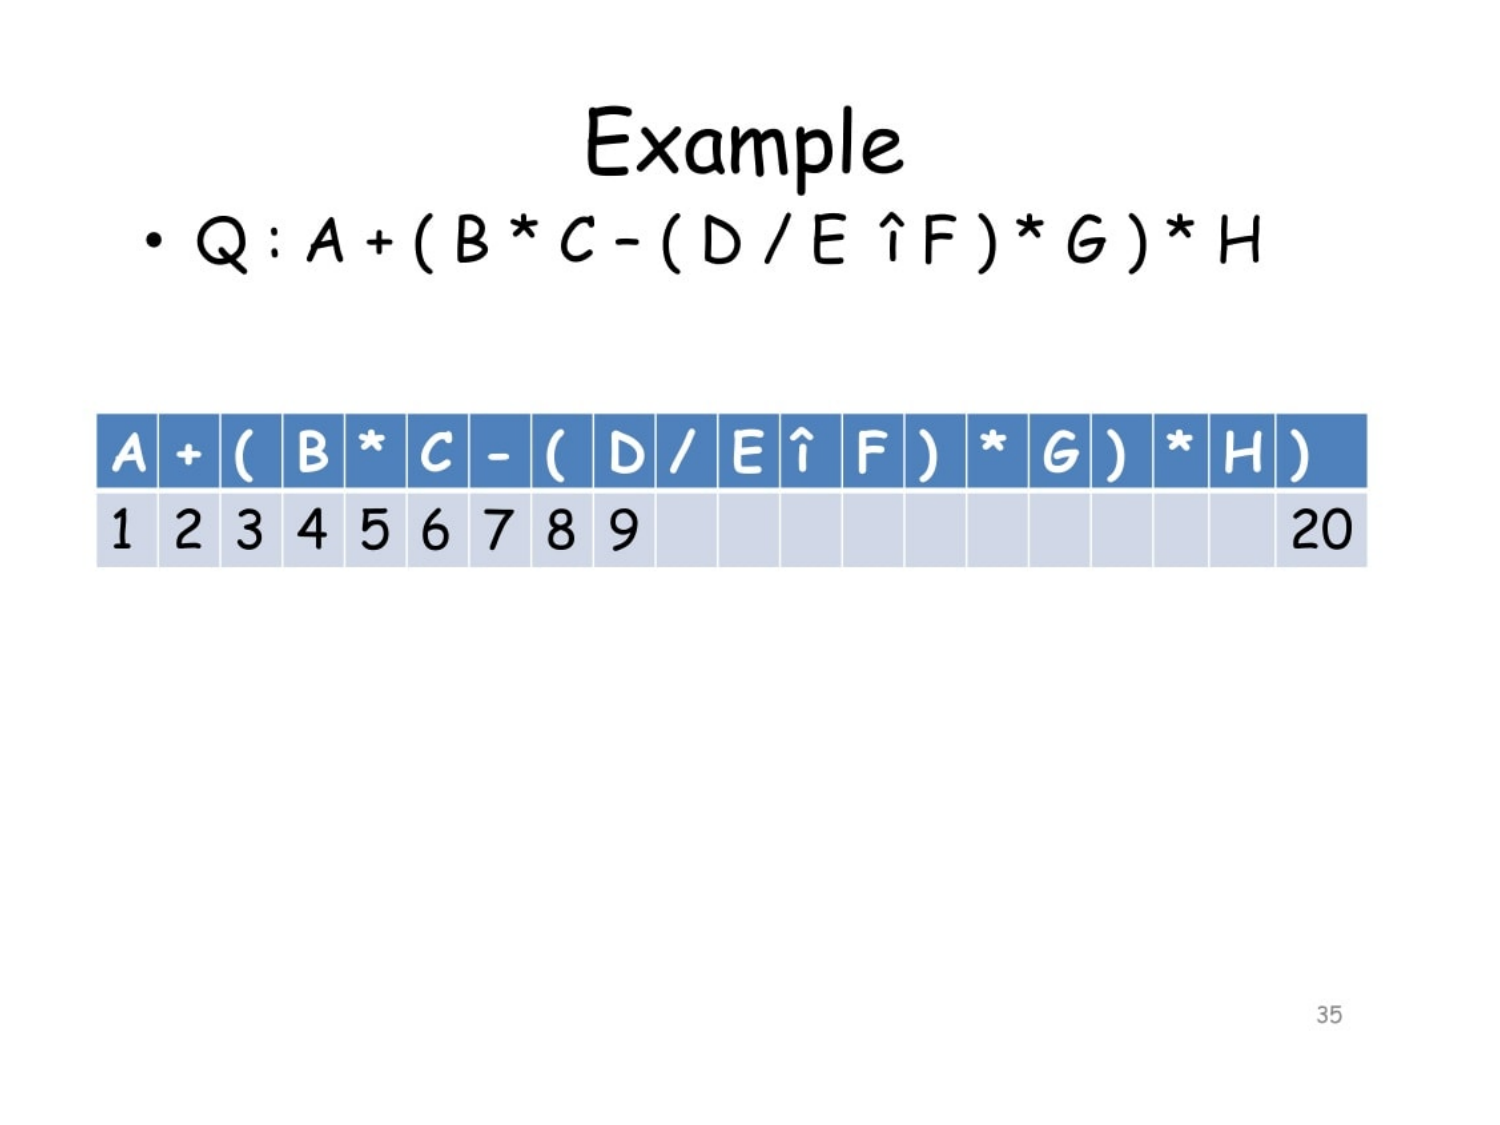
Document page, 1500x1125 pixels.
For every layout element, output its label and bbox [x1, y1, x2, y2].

picture [62, 37, 1426, 1063]
